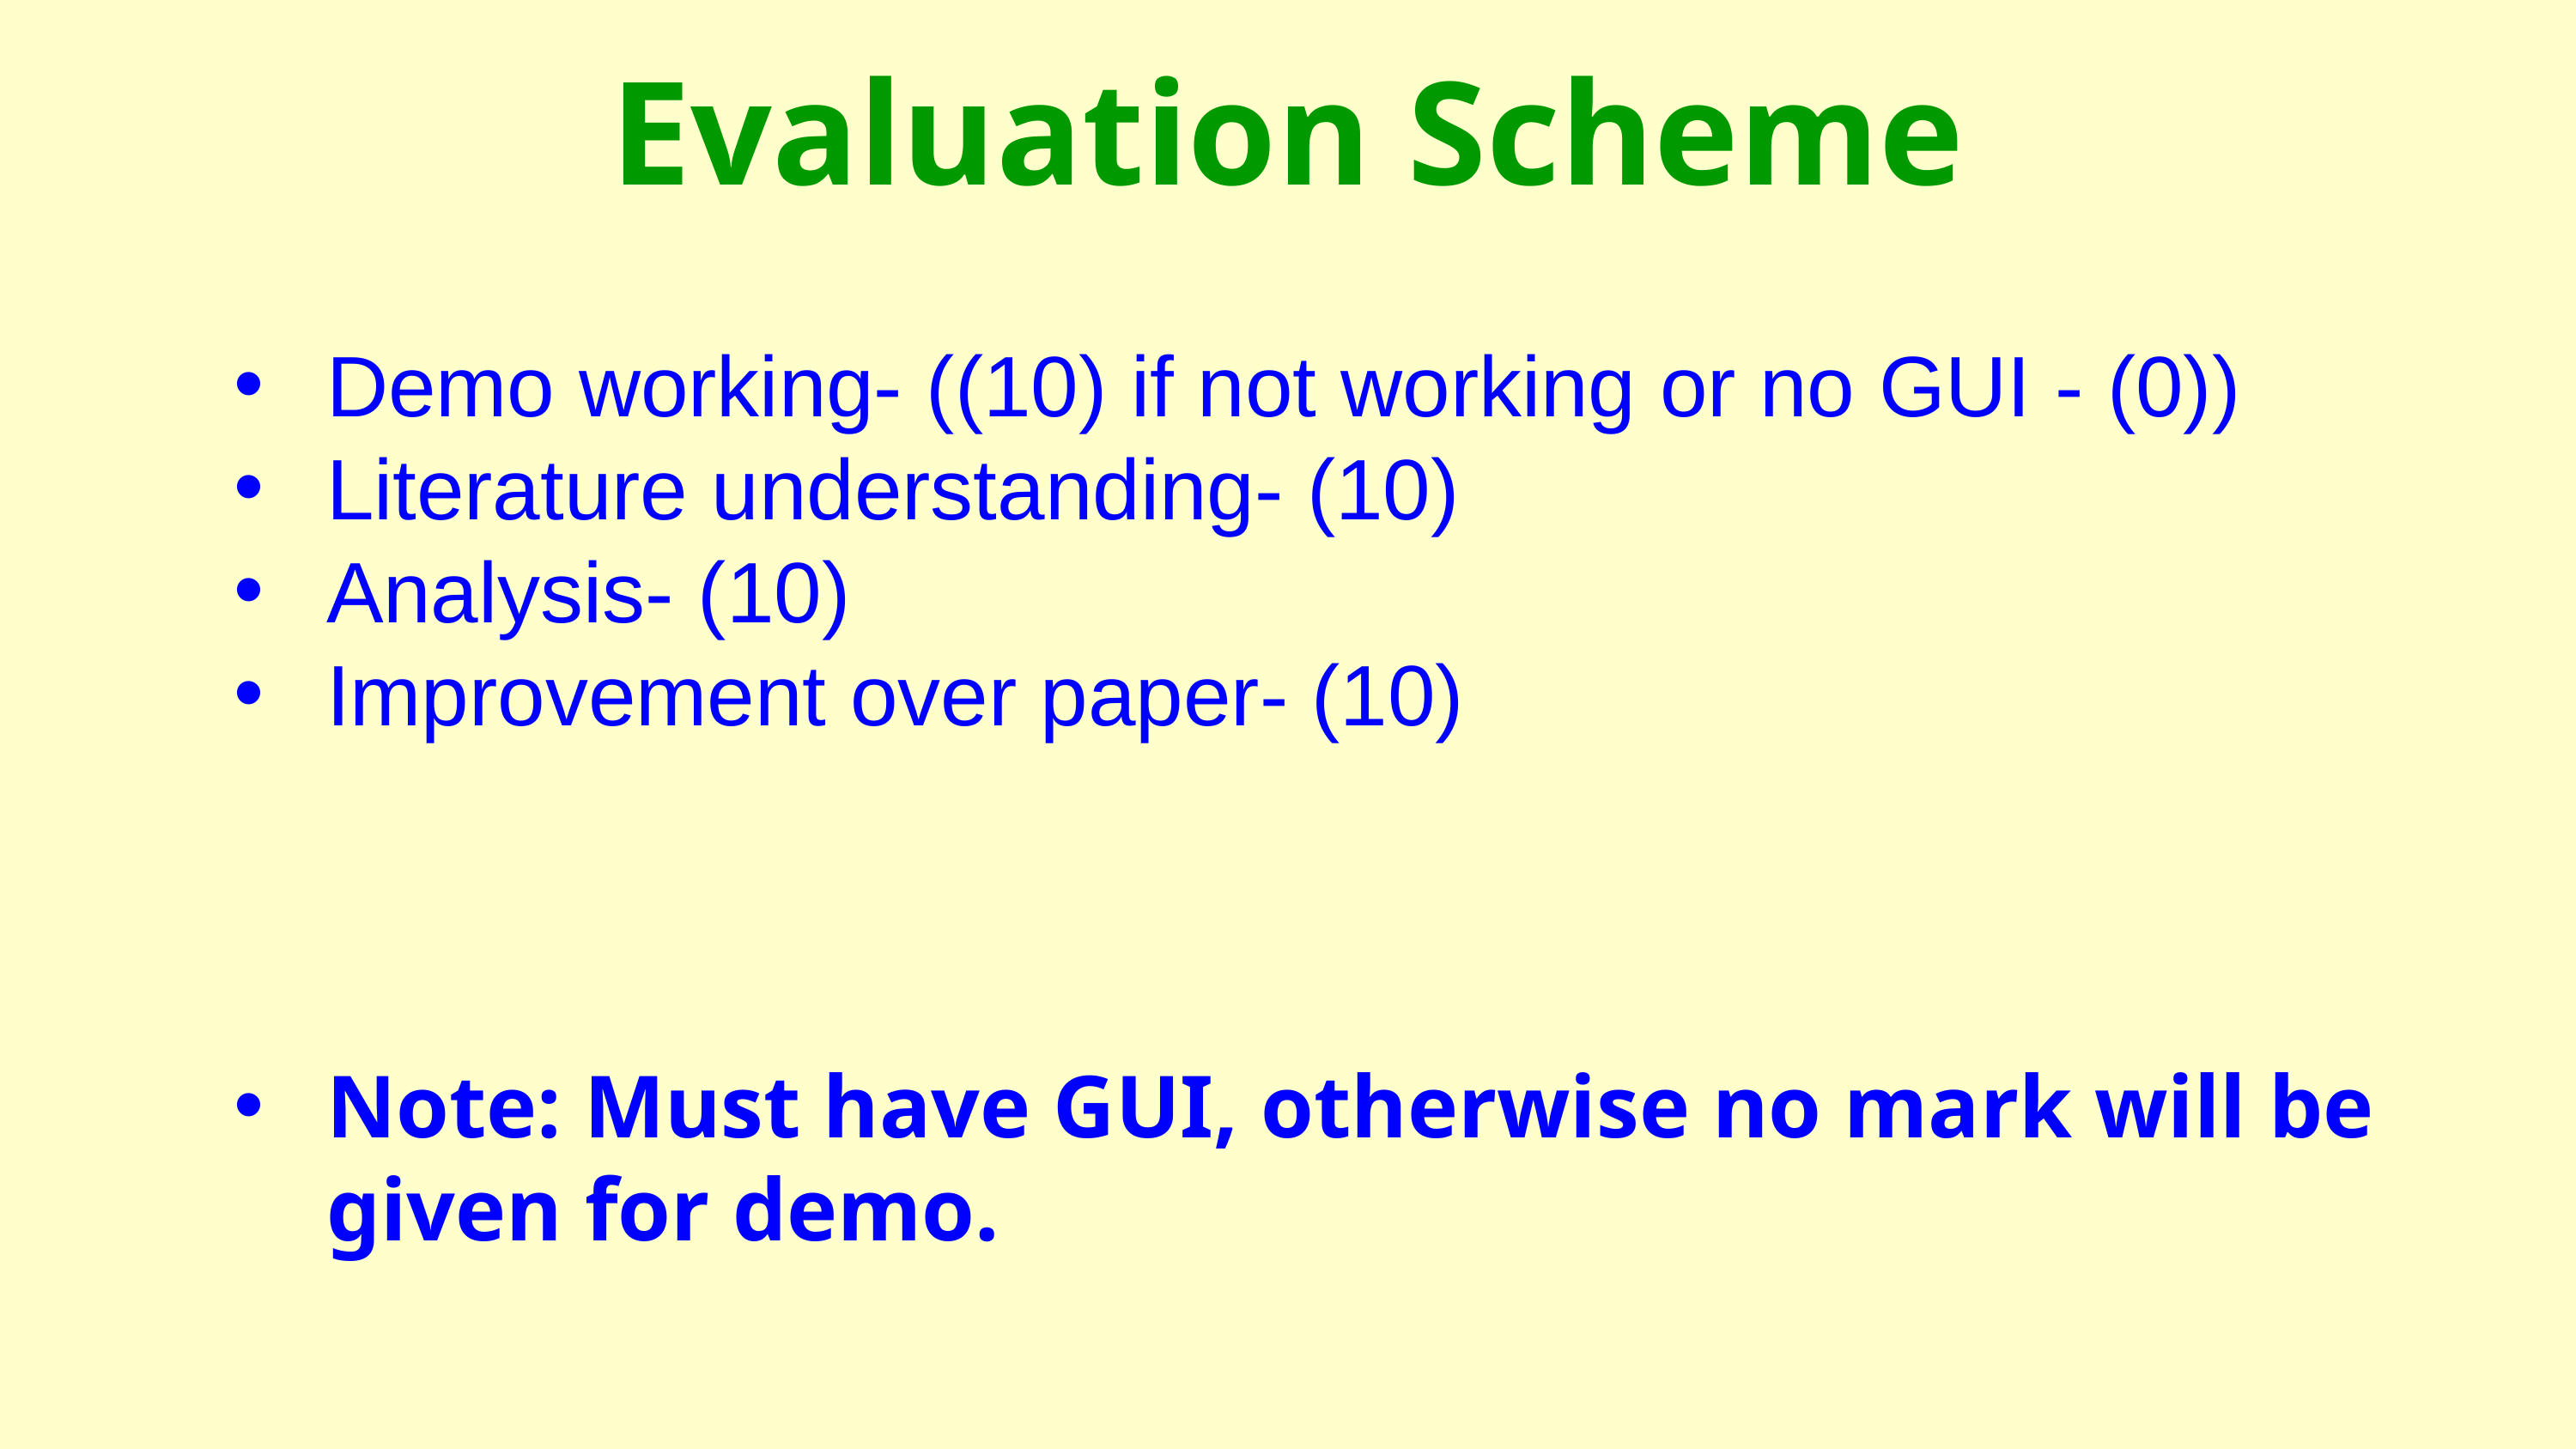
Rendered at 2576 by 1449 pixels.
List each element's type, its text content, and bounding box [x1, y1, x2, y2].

text_box Demo working- ((10) if not working or no GUI - (0))​ Literature understanding- (10) Analysis- (10) Improvement over paper- (10) Note: Must have GUI, otherwise no mark will be given for demo.​ [141, 330, 2434, 1258]
text_box Evaluation Scheme [141, 41, 2434, 214]
